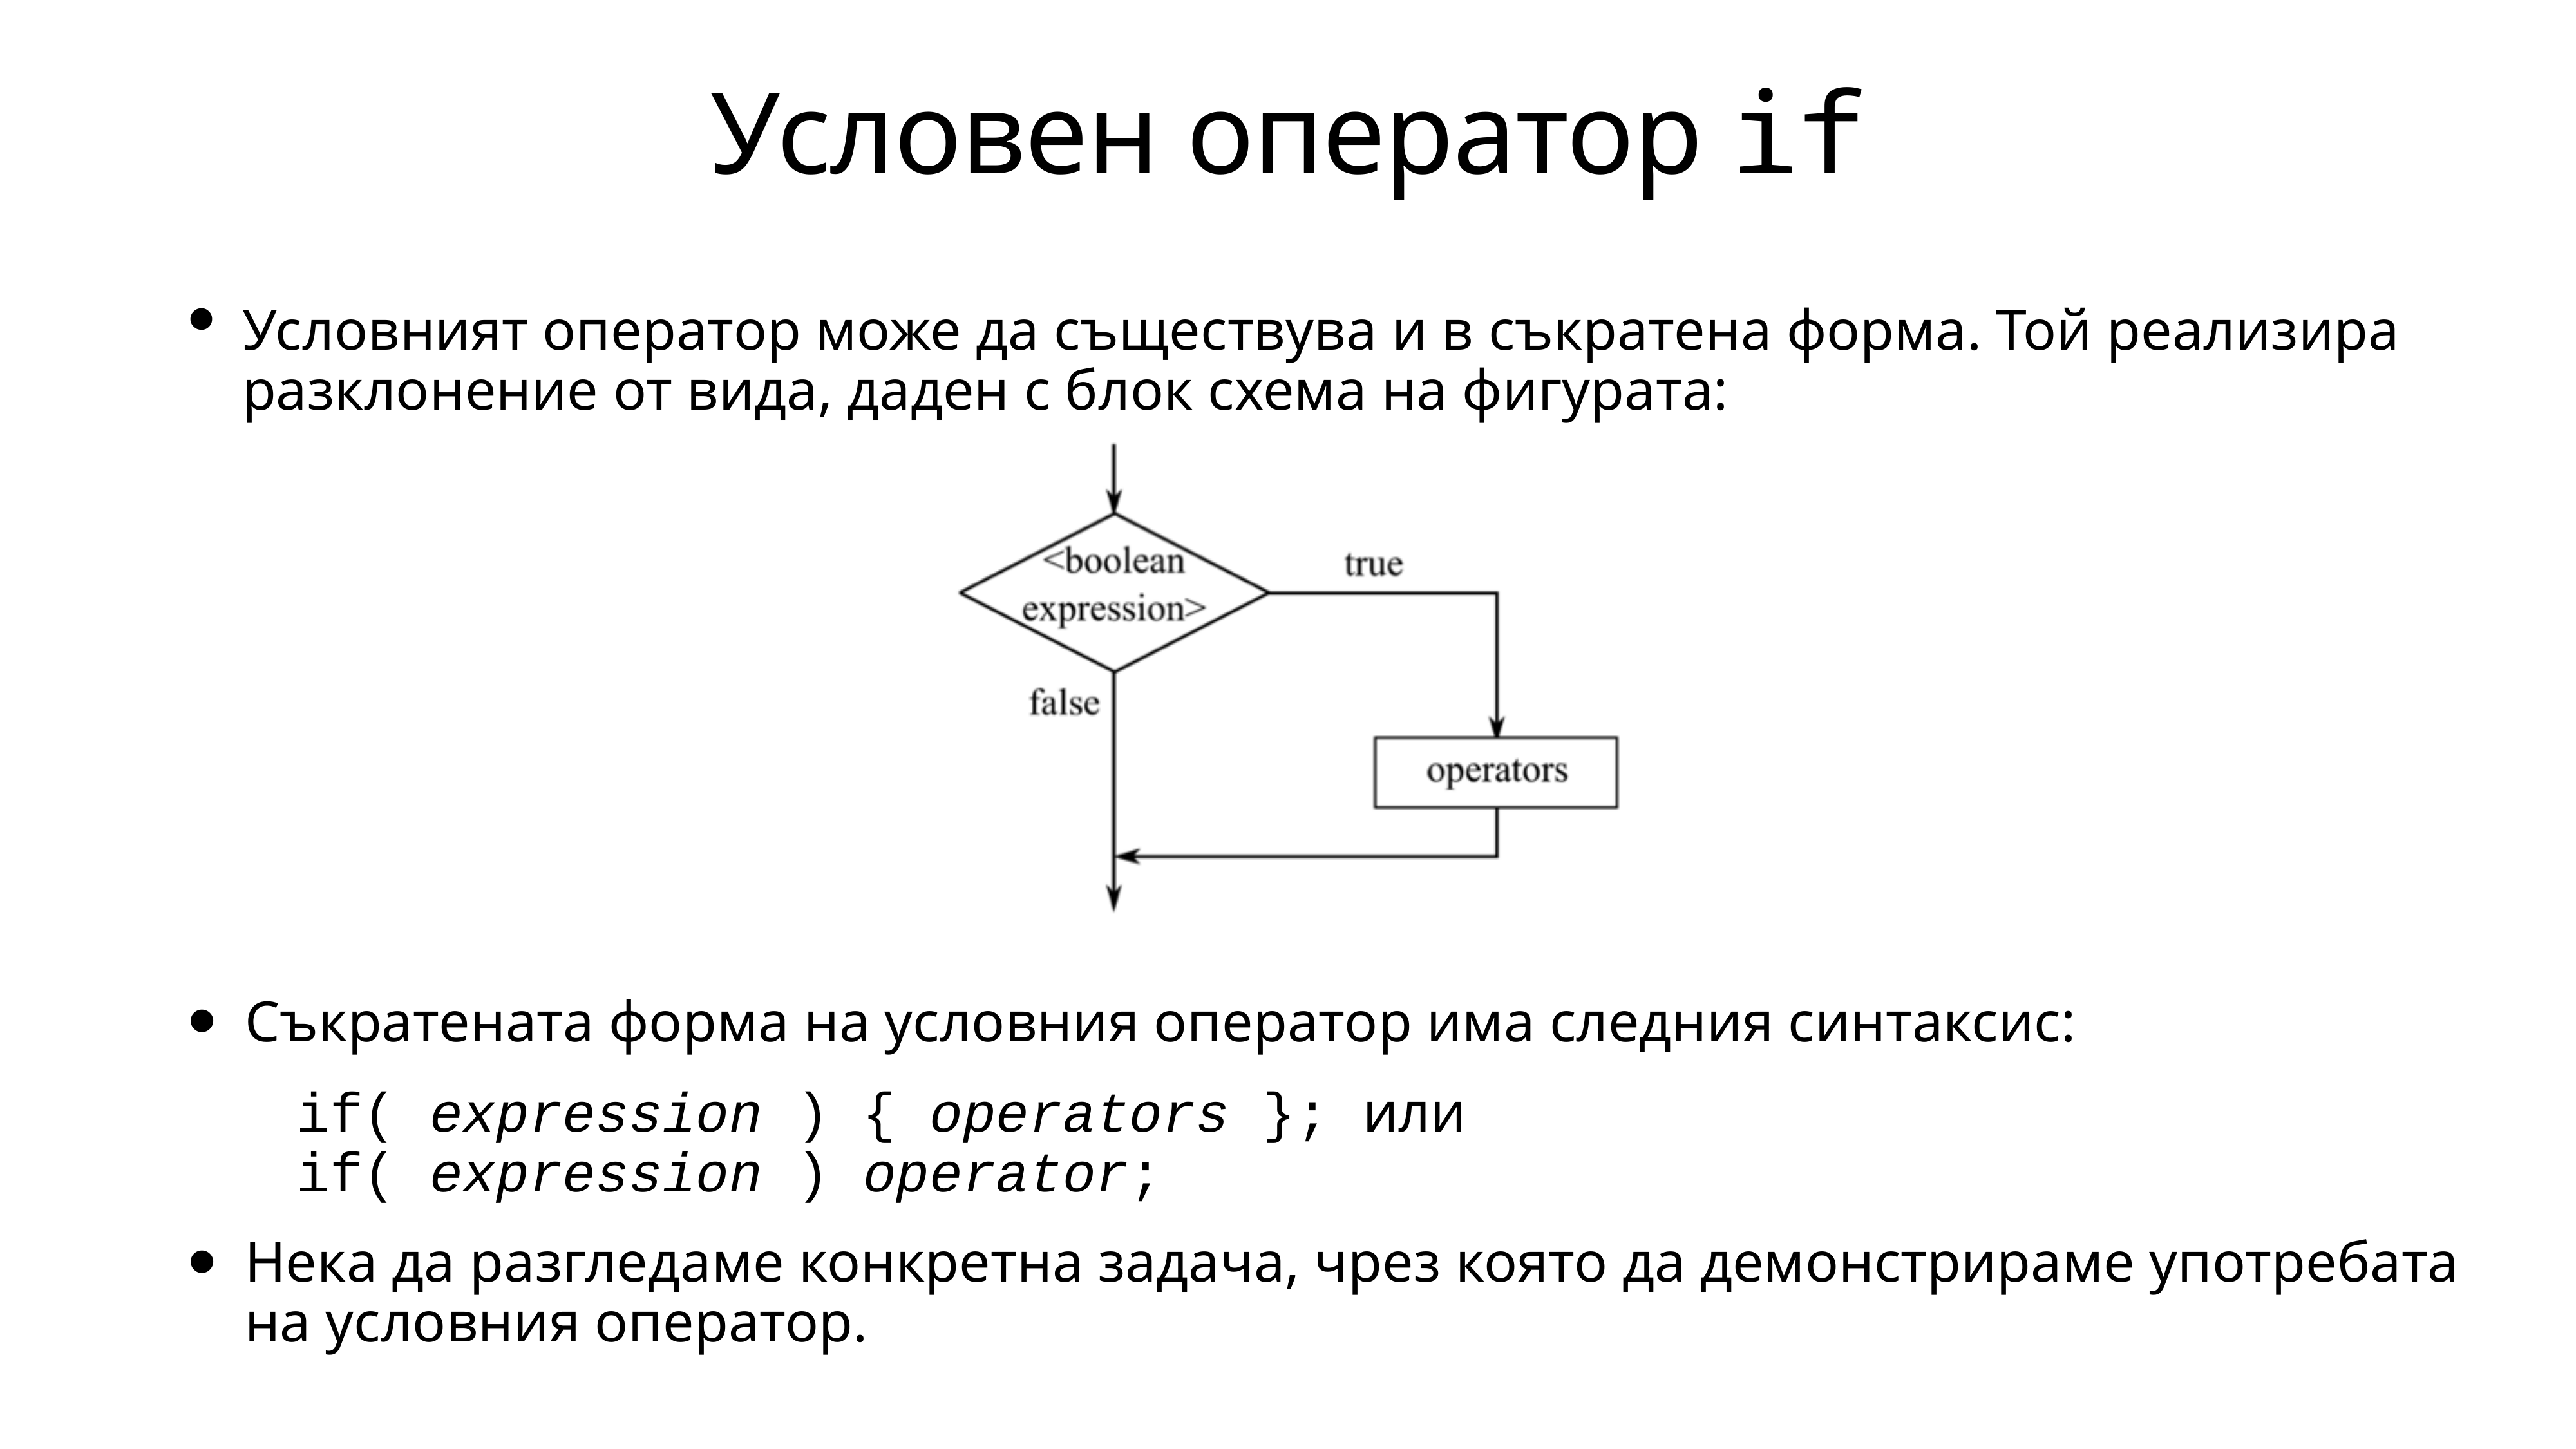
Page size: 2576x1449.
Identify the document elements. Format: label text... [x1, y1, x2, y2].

title Условен оператор if [128, 81, 2448, 265]
picture [937, 441, 1638, 923]
list Условният оператор може да съществува и в съкратена форма. Той реализира разклонение от вида, даден с блок схема на фигурата: Съкратената форма на условния оператор има следния синтаксис: if( expression ) { operators }; или if( expression ) operator; Нека да разгледаме конкретна задача, чрез която да демонстрираме употребата на условния оператор. [182, 296, 2502, 1368]
